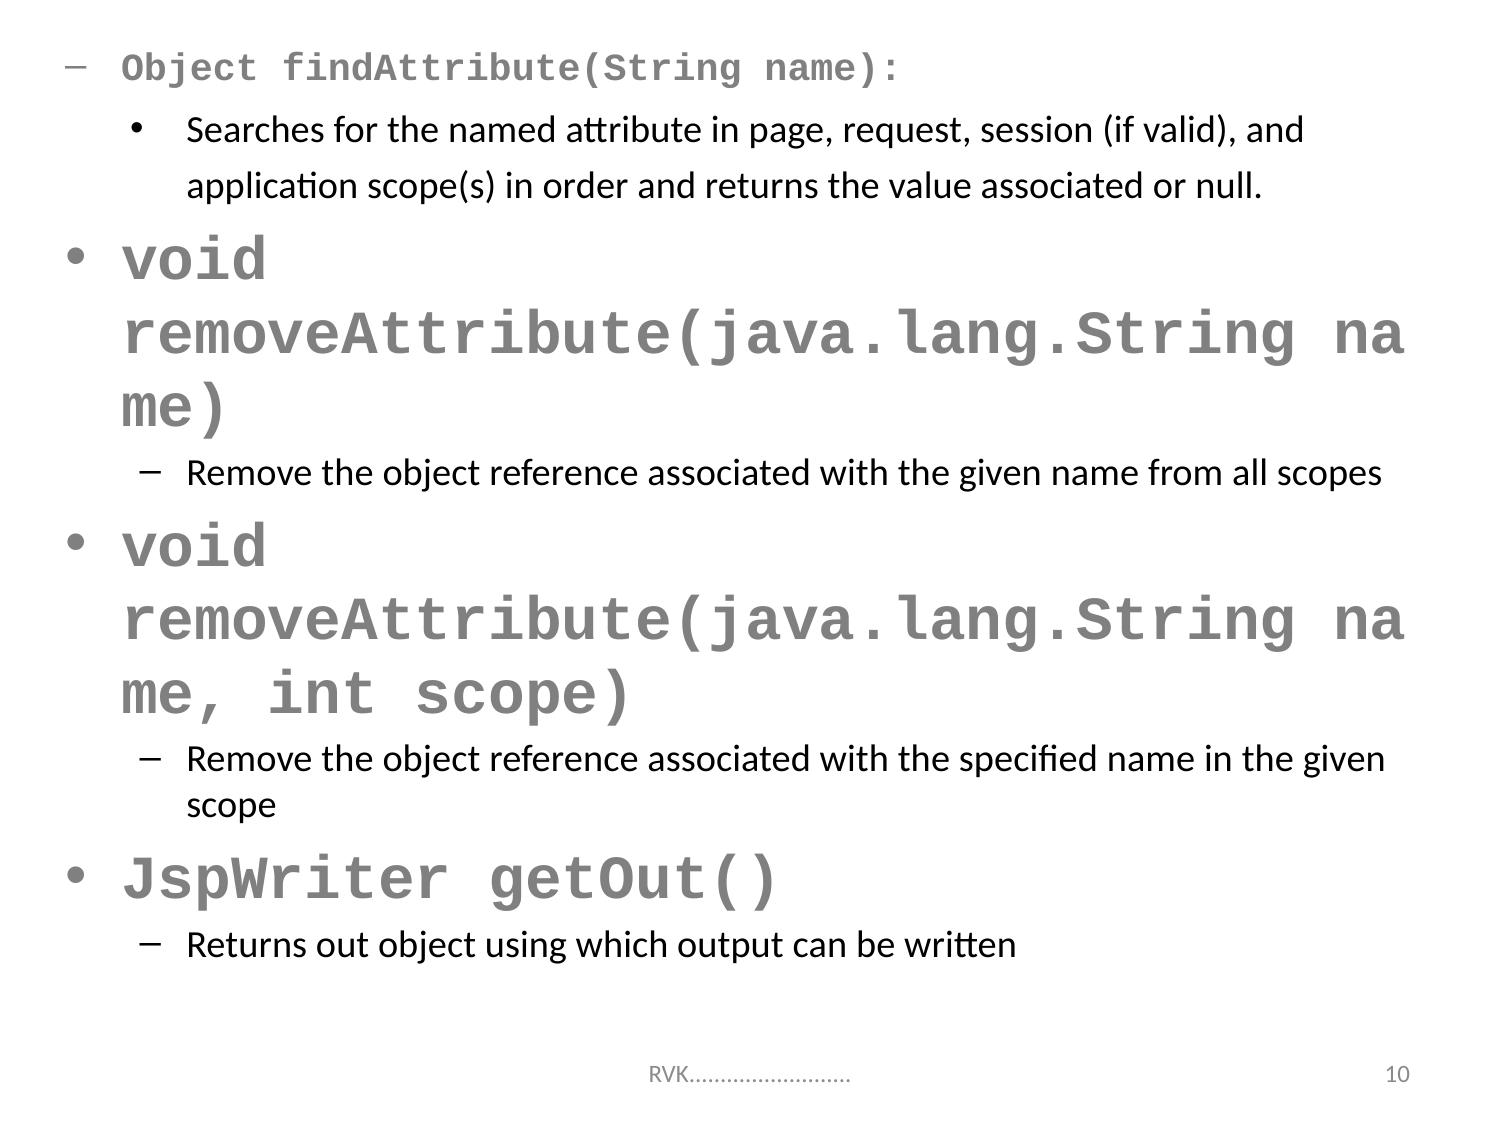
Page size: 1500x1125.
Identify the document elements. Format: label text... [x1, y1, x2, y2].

list Object findAttribute(String name): Searches for the named attribute in page, request, session (if valid), and application scope(s) in order and returns the value associated or null. void removeAttribute(java.lang.String name) Remove the object reference associated with the given name from all scopes void removeAttribute(java.lang.String name, int scope) Remove the object reference associated with the specified name in the given scope JspWriter getOut() Returns out object using which output can be written [50, 24, 1450, 980]
slide_number 10 [1074, 1042, 1425, 1103]
footer RVK.......................... [512, 1042, 988, 1103]
